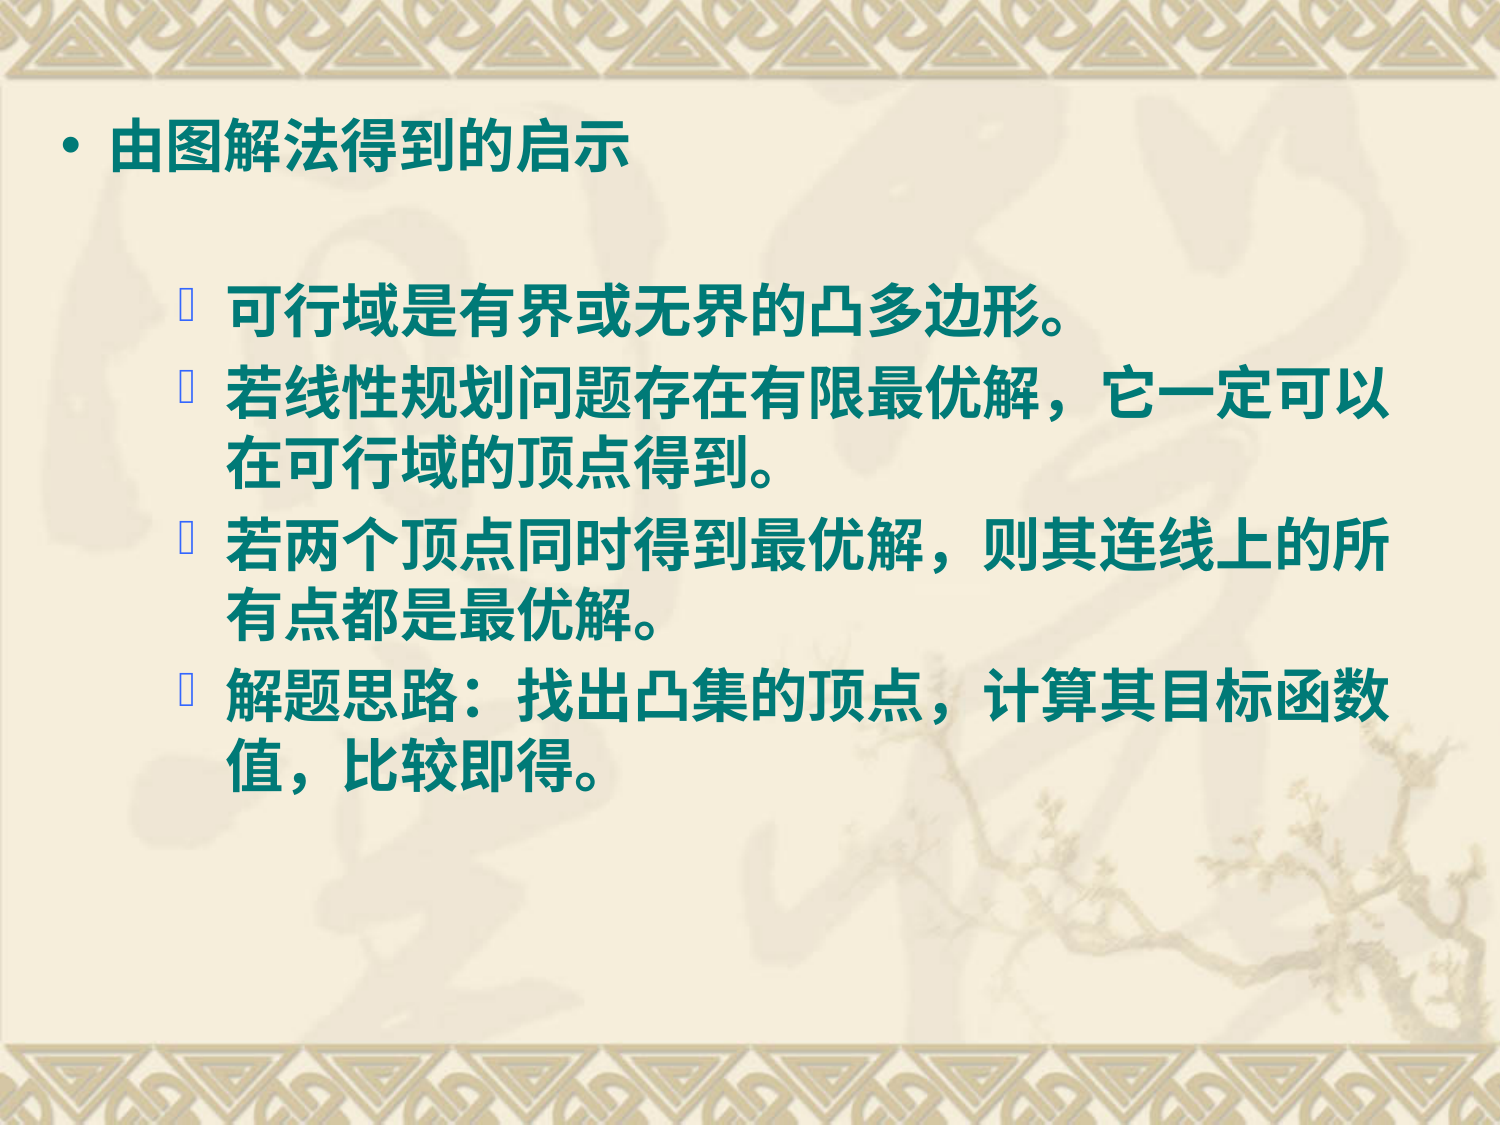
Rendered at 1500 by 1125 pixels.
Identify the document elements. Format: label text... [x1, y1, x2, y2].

text_box 由图解法得到的启示 [45, 101, 647, 187]
picture [0, 0, 1500, 1125]
list 可行域是有界或无界的凸多边形。 若线性规划问题存在有限最优解，它一定可以在可行域的顶点得到。 若两个顶点同时得到最优解，则其连线上的所有点都是最优解。 解题思路：找出凸集的顶点，计算其目标函数值，比较即得。 [88, 267, 1412, 842]
